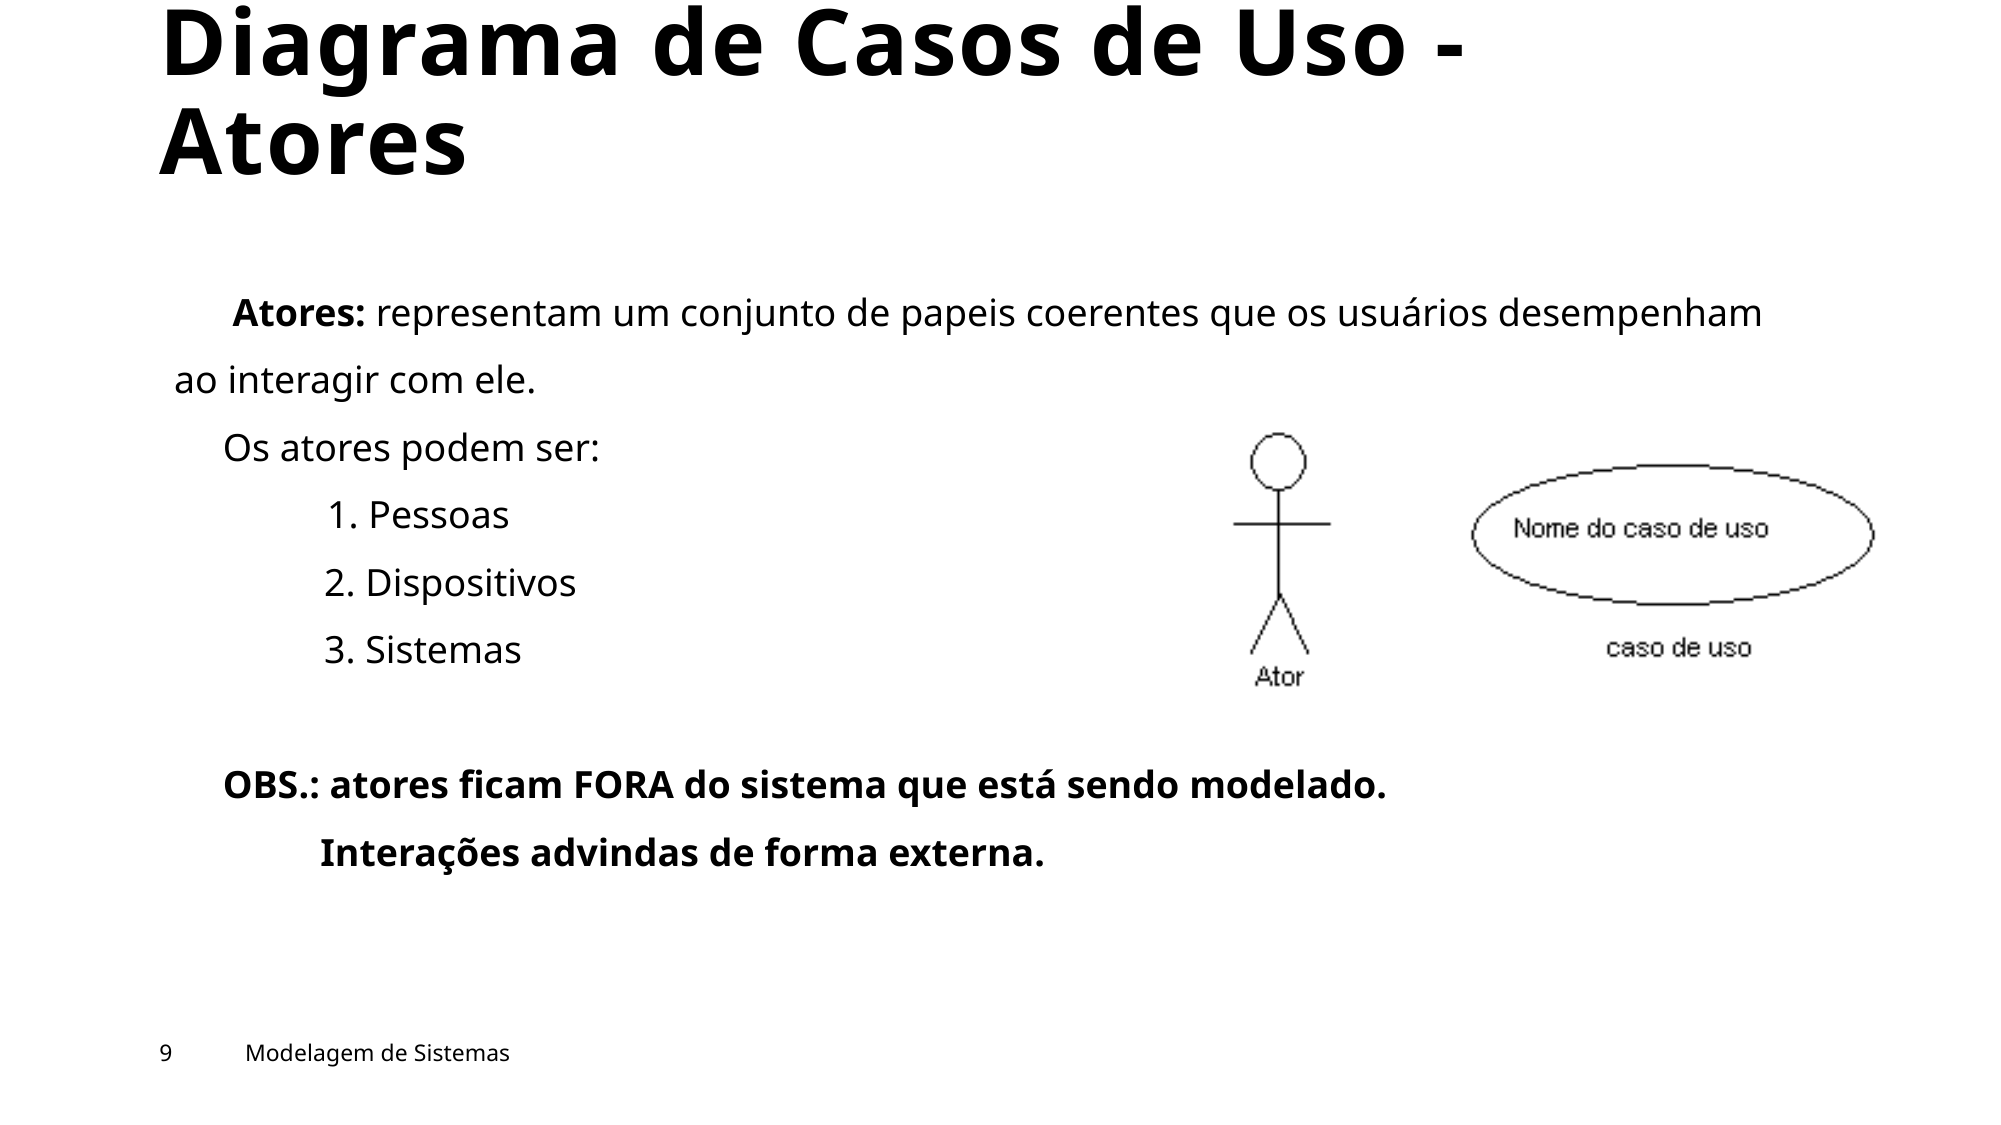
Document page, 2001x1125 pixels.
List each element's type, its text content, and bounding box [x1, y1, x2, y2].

picture [1091, 380, 1919, 745]
footer Modelagem de Sistemas [245, 1038, 518, 1080]
text_box Atores: representam um conjunto de papeis coerentes que os usuários desempenham ao interagir com ele. Os atores podem ser: 1. Pessoas 2. Dispositivos 3. Sistemas OBS.: atores ficam FORA do sistema que está sendo modelado. Interações advindas de forma externa. [159, 258, 1785, 881]
title Diagrama de Casos de Uso - Atores [159, 93, 1800, 194]
slide_number 9 [159, 1038, 245, 1080]
